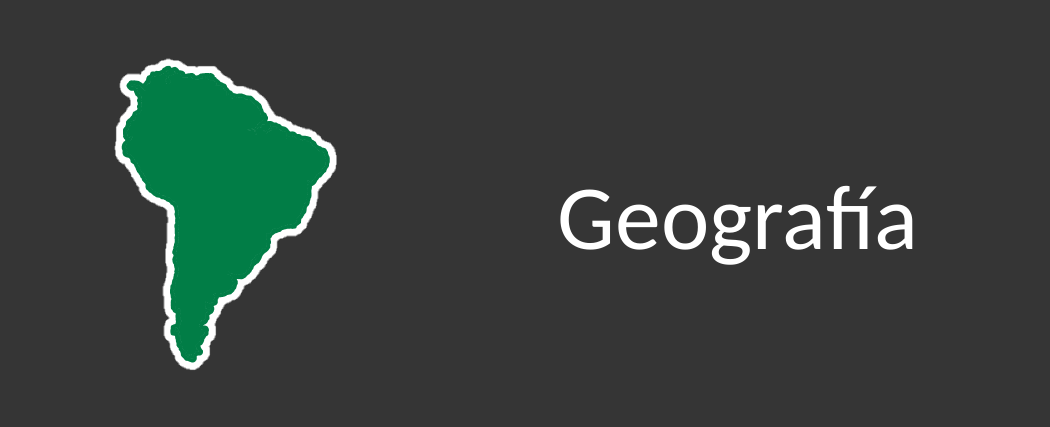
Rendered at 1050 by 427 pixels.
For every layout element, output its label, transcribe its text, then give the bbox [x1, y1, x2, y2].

text_box Geografía [427, 0, 1050, 427]
picture [0, 0, 427, 427]
